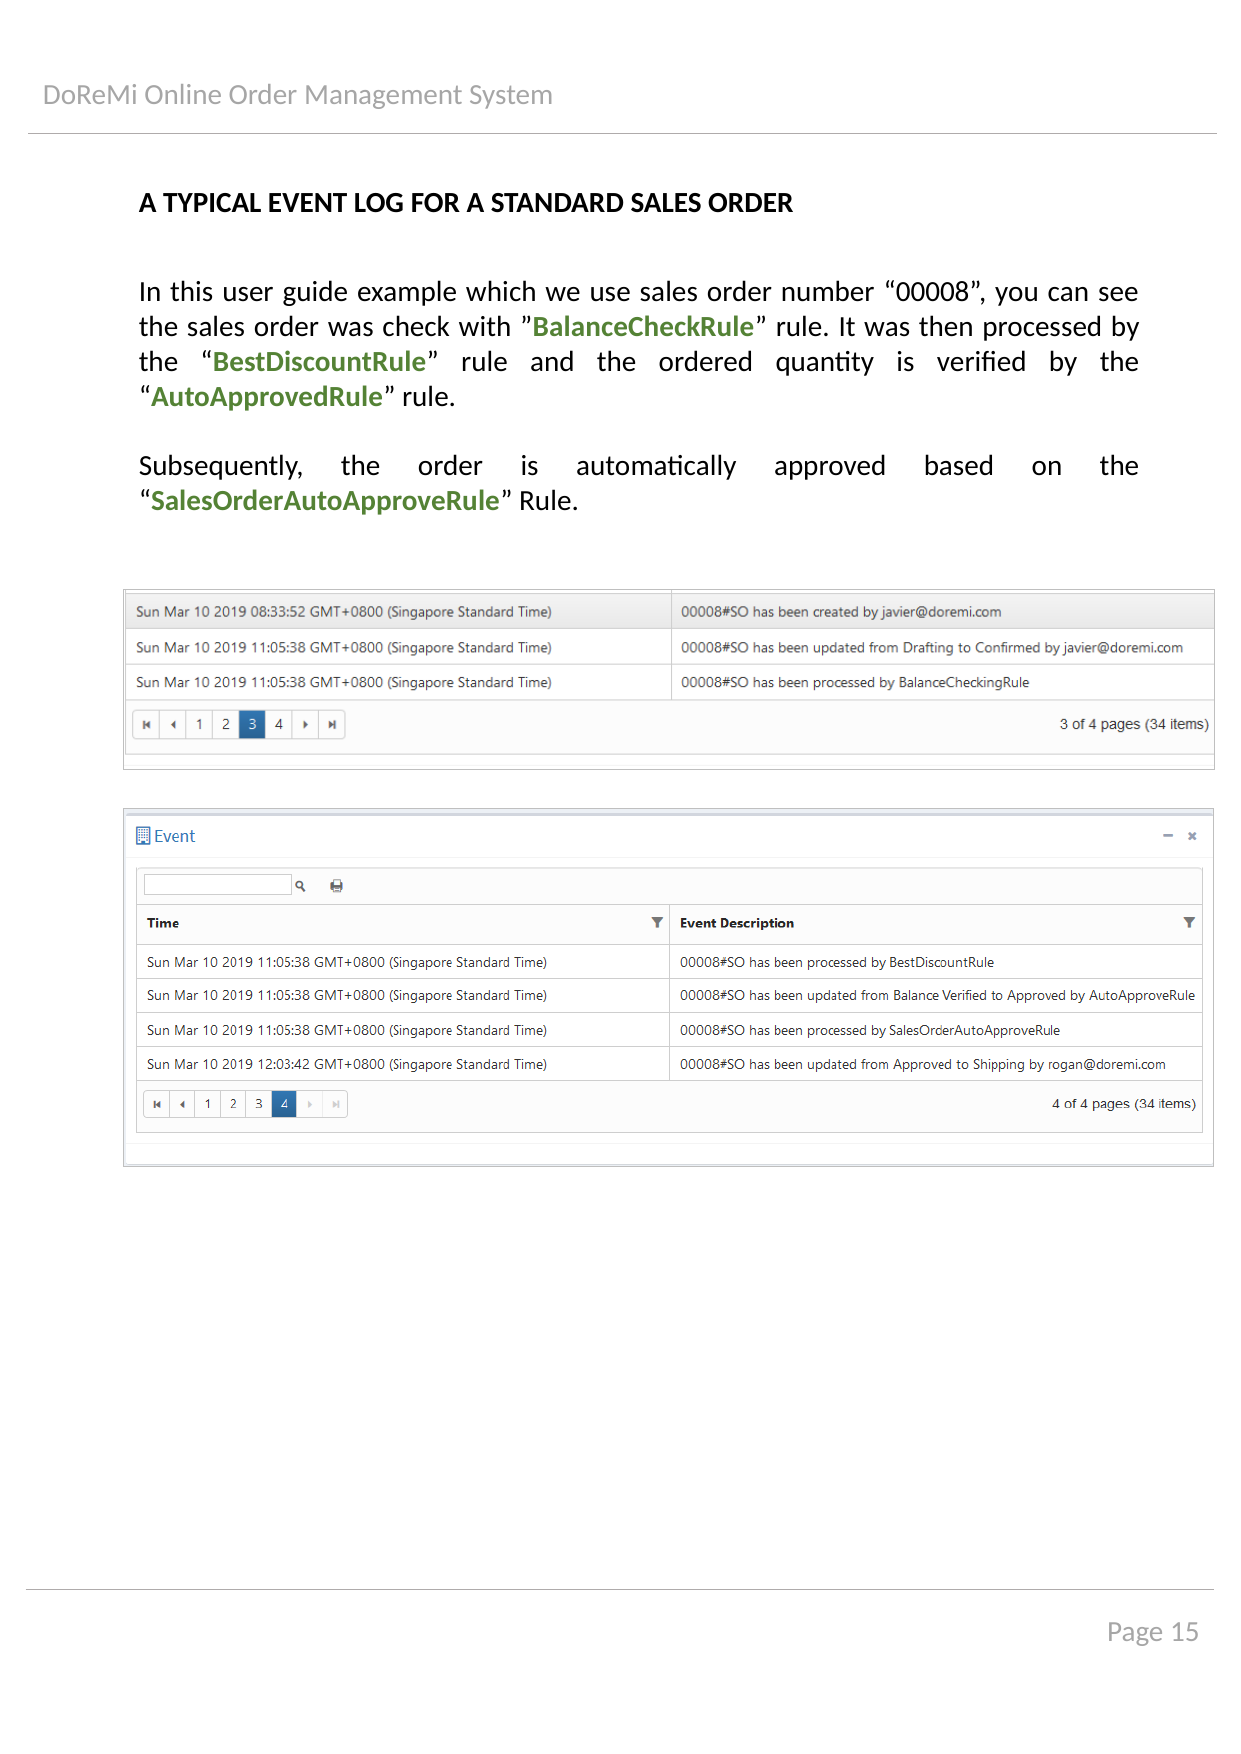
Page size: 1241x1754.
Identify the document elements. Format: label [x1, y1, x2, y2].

text_box [25, 67, 1217, 1656]
picture [123, 808, 1214, 1167]
picture [123, 589, 1215, 770]
